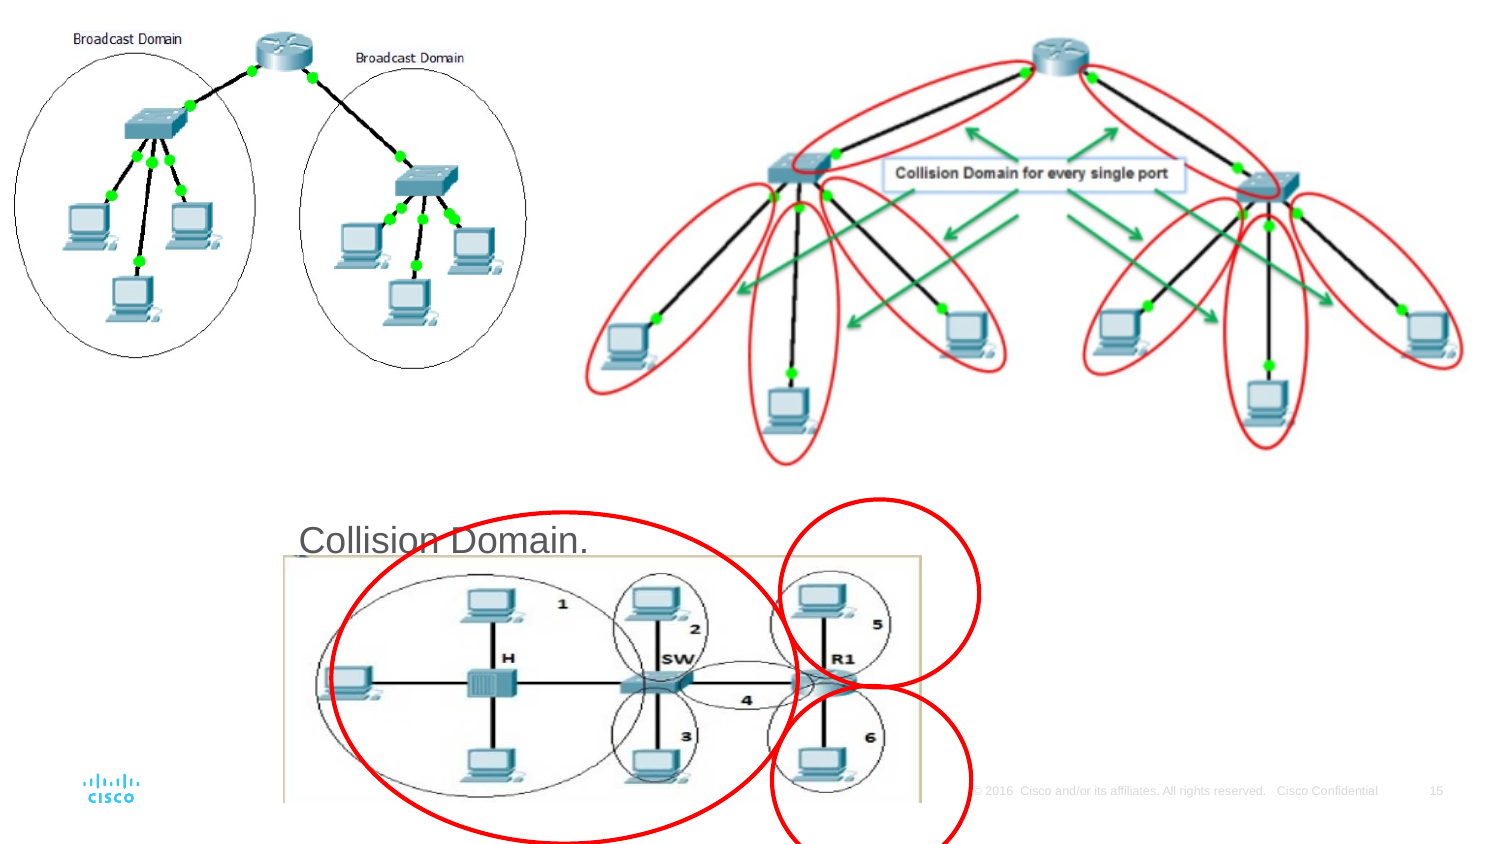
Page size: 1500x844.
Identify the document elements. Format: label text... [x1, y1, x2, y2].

text_box Collision Domain. [283, 508, 743, 554]
picture [283, 554, 923, 803]
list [0, 18, 549, 375]
text_box [775, 699, 974, 844]
text_box [421, 811, 709, 844]
text_box [407, 510, 722, 553]
picture [554, 0, 1480, 476]
text_box [787, 497, 982, 679]
